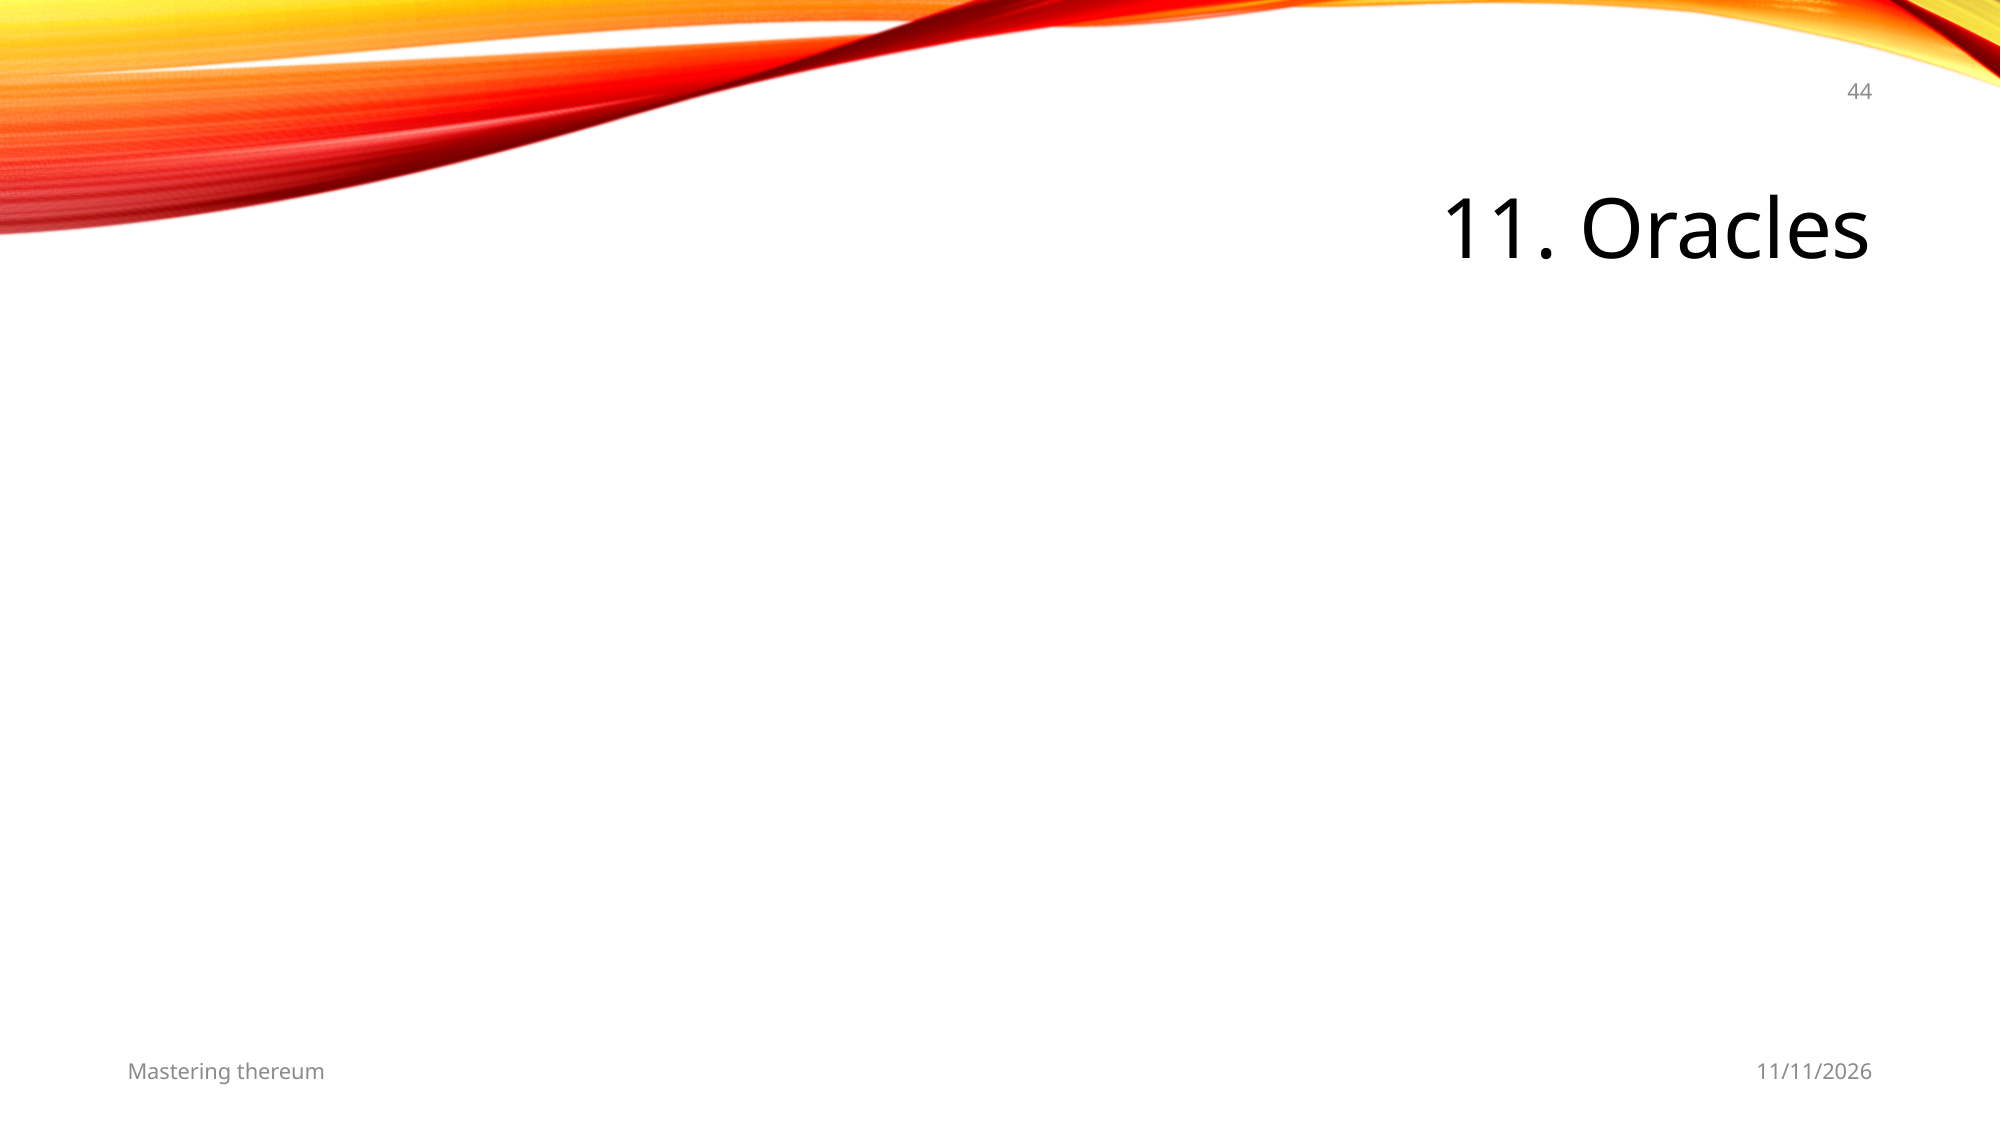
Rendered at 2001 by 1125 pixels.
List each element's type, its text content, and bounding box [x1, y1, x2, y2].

footer Mastering thereum [112, 1042, 1388, 1103]
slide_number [1410, 1042, 1888, 1103]
picture [0, 0, 2000, 237]
slide_number 44 [1437, 62, 1888, 123]
title 11. Oracles [474, 125, 1888, 338]
